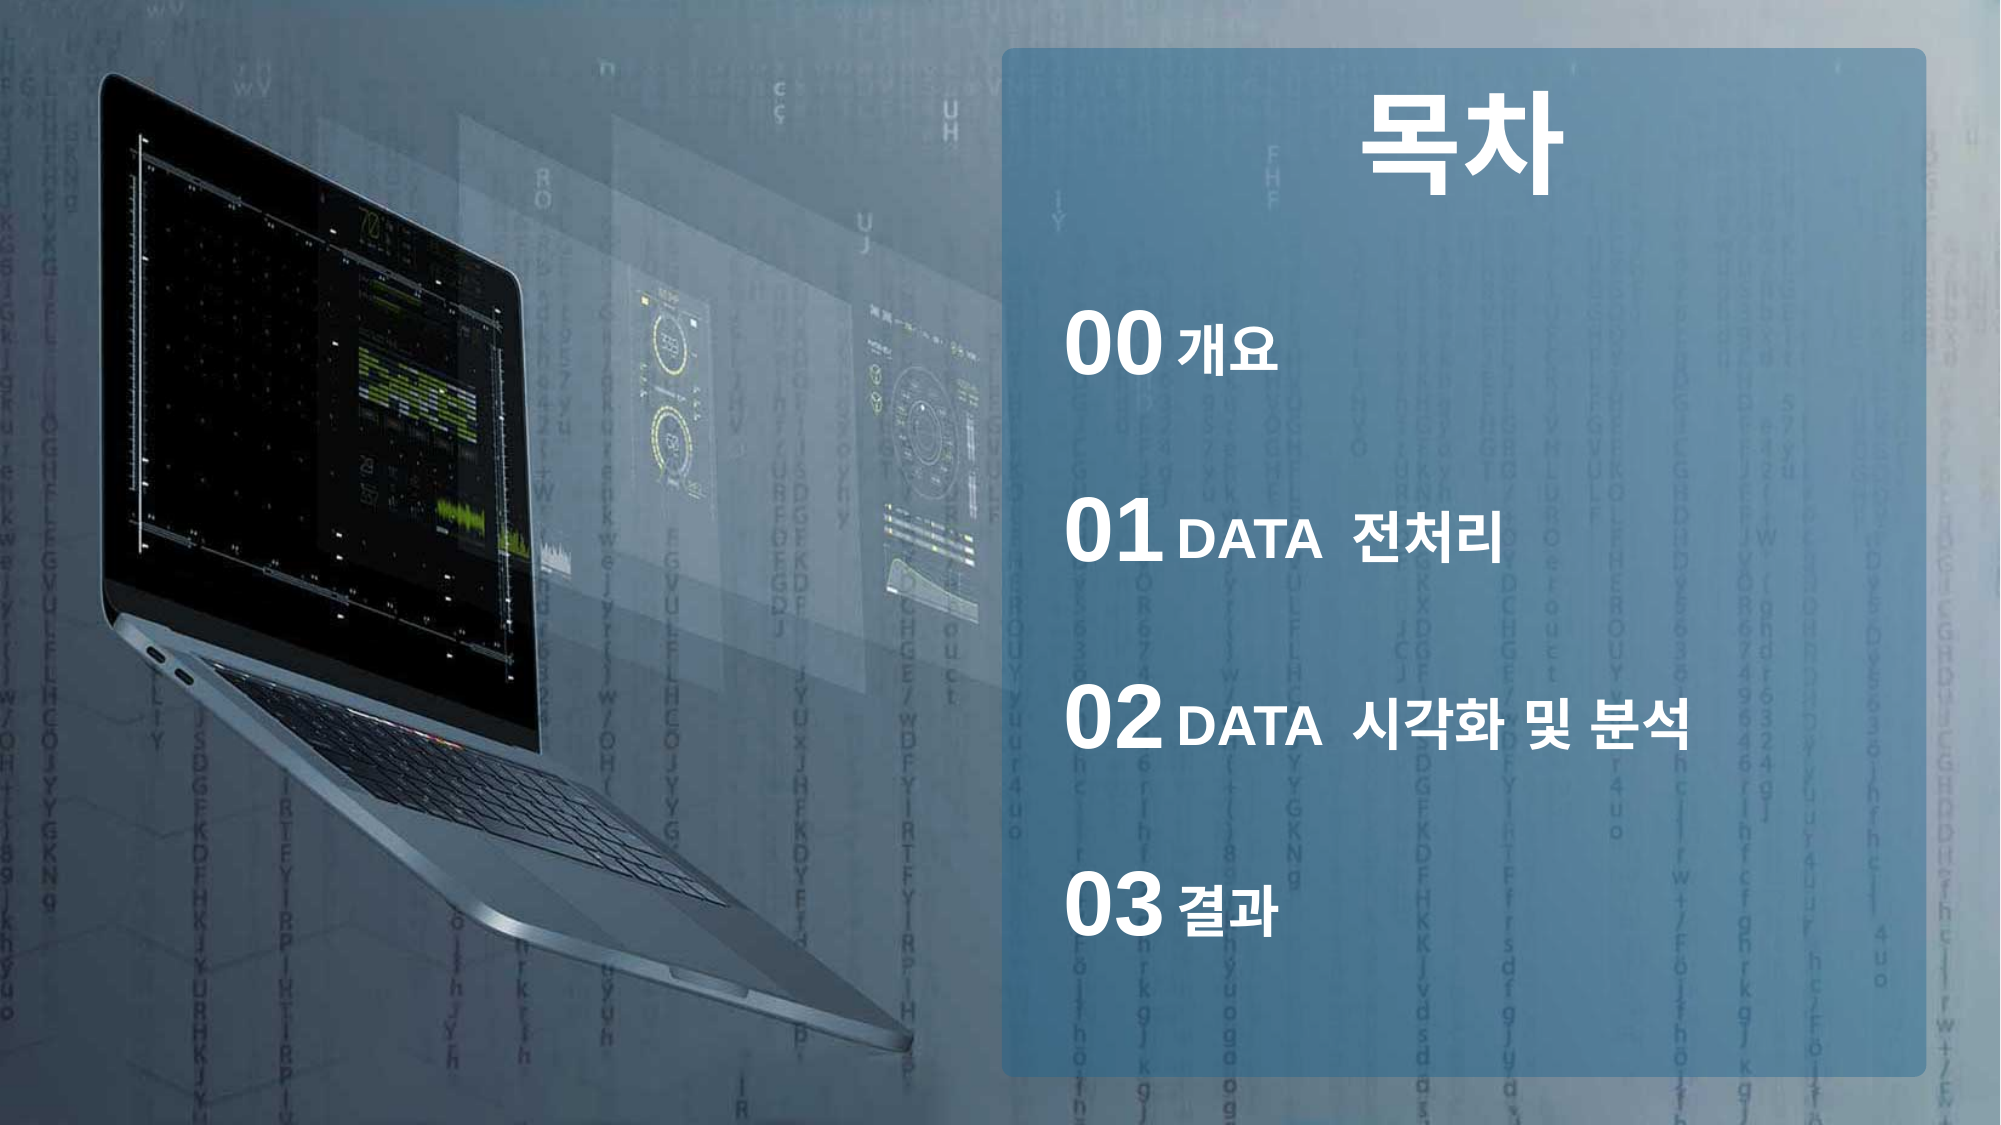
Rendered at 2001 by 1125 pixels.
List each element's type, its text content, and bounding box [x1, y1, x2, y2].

text_box 목차 [1053, 65, 1872, 215]
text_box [1034, 836, 1924, 964]
text_box [1000, 47, 1928, 1078]
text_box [1034, 649, 1924, 778]
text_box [1034, 275, 1924, 403]
picture [0, 0, 2001, 1125]
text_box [1034, 462, 1924, 591]
